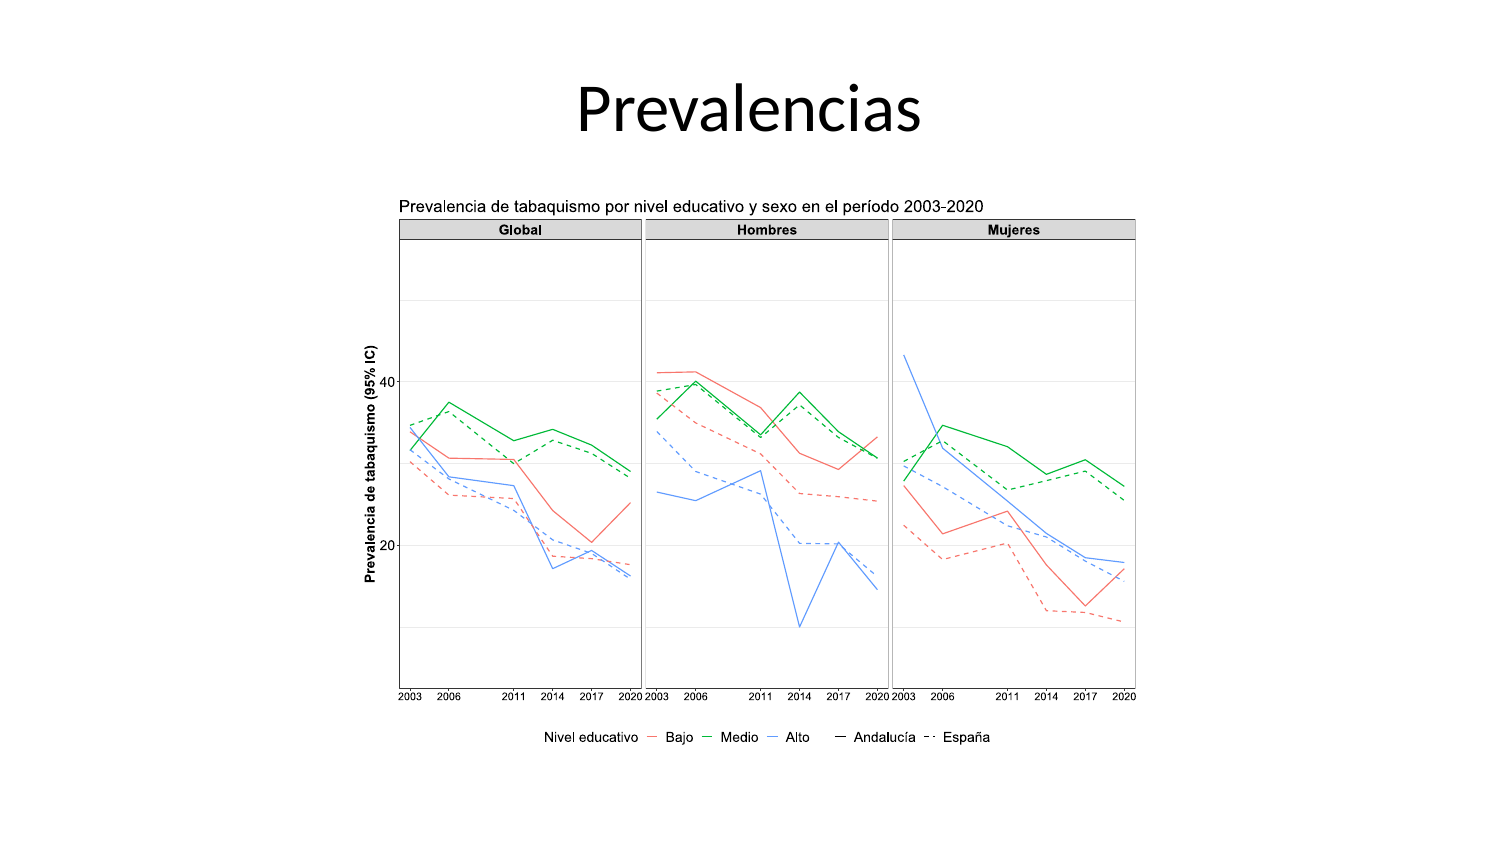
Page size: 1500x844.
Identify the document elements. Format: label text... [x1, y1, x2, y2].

picture [360, 195, 1140, 753]
title Prevalencias [75, 33, 1425, 175]
